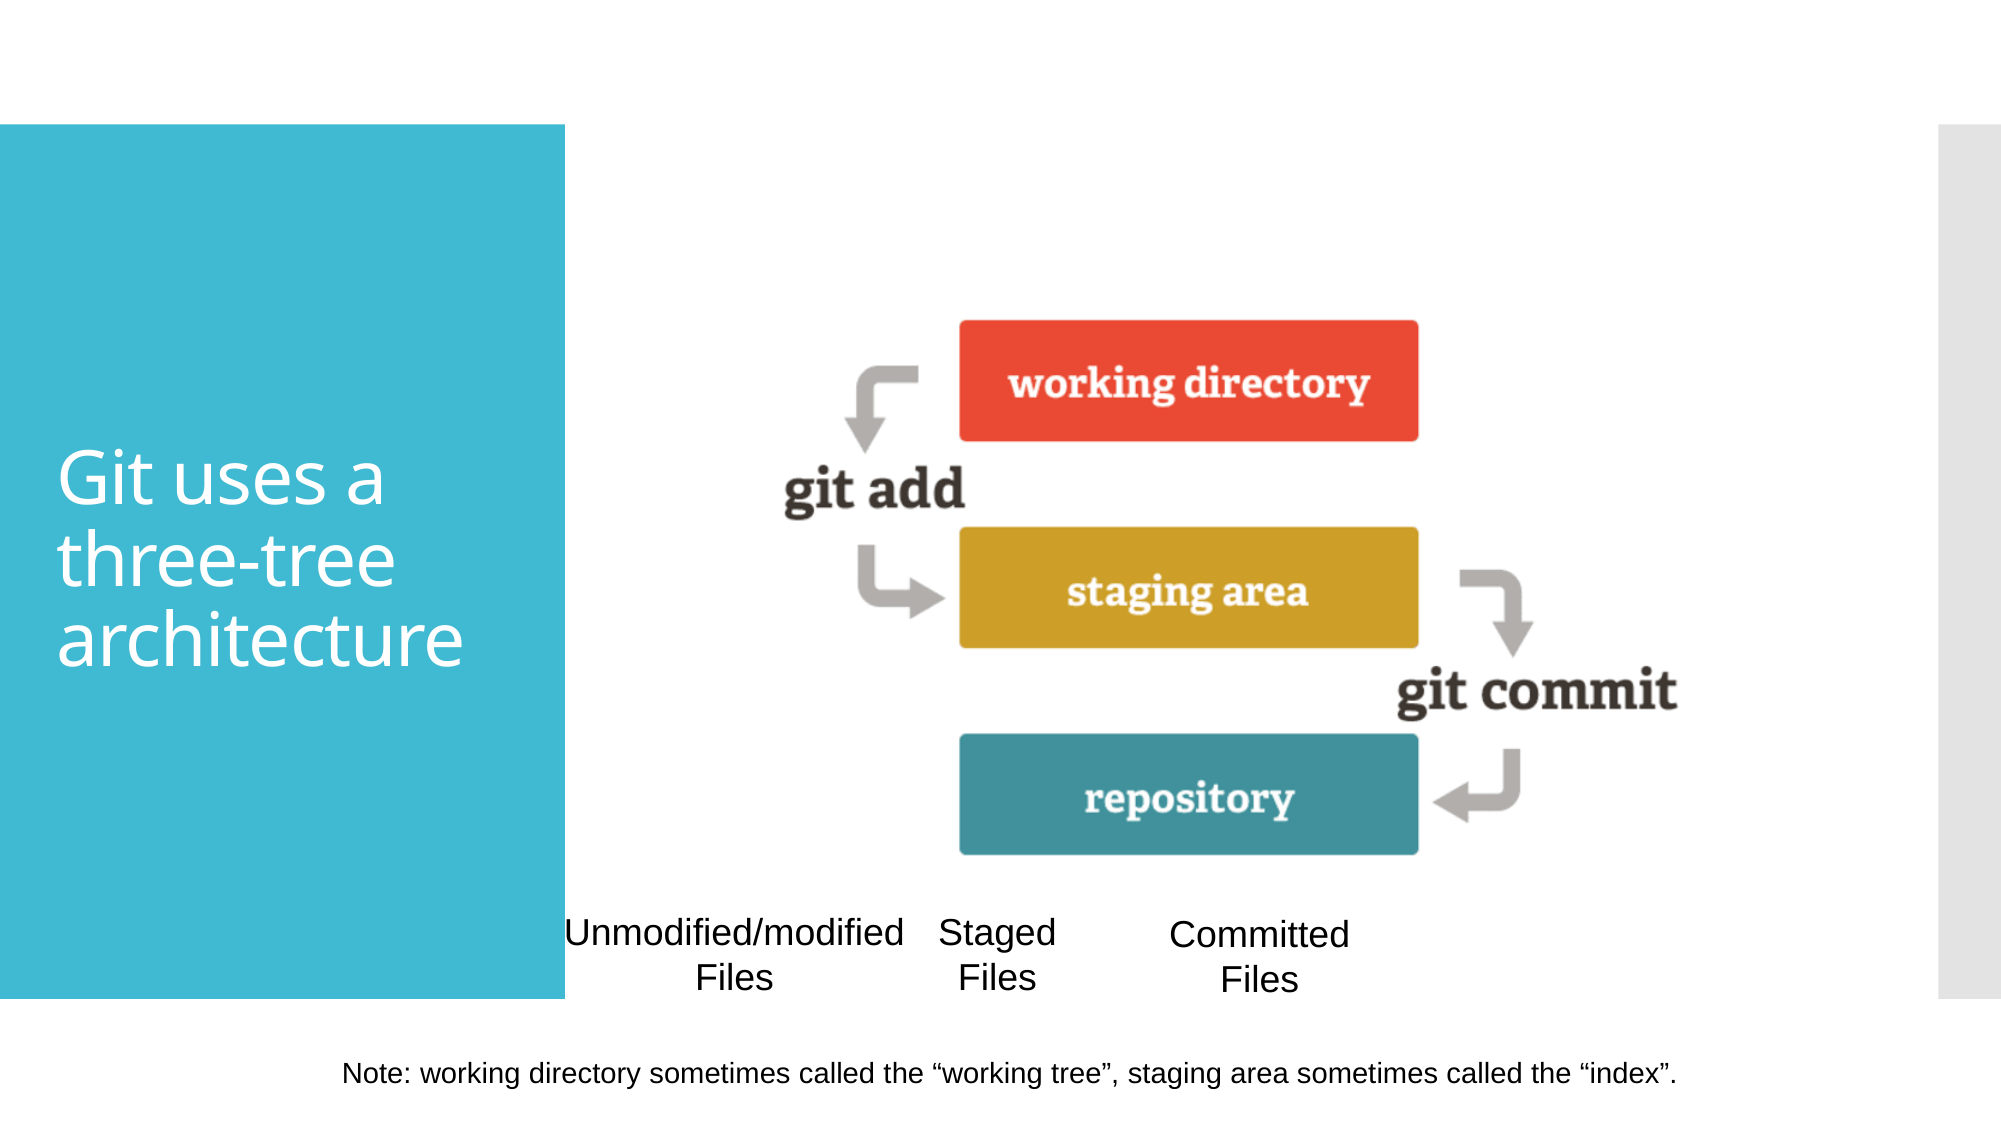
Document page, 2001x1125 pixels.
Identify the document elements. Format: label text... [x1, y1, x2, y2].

title Git uses a three-tree architecture [41, 184, 525, 940]
text_box Note: working directory sometimes called the “working tree”, staging area sometimes called the “index”. [327, 1046, 1695, 1097]
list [634, 261, 1835, 862]
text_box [546, 900, 1367, 1009]
